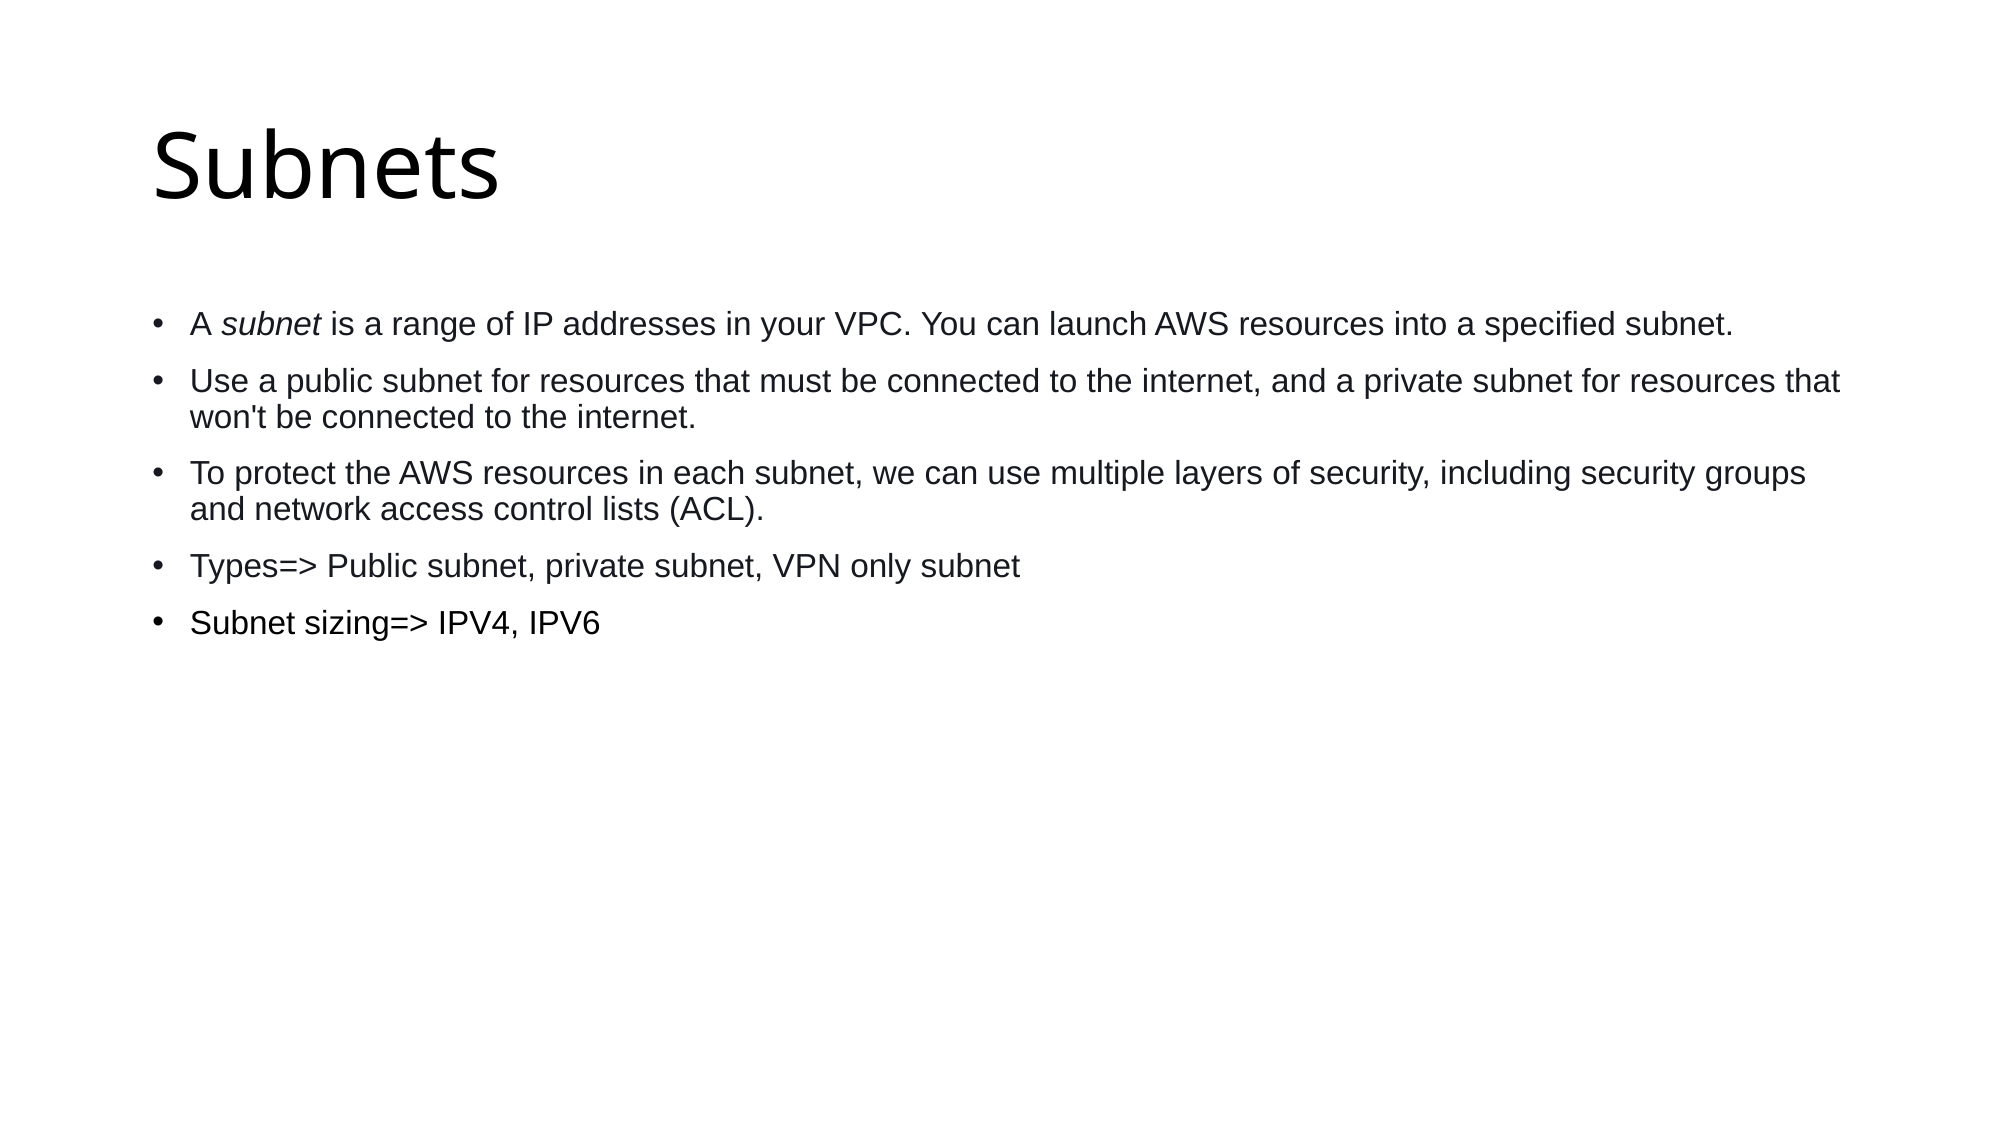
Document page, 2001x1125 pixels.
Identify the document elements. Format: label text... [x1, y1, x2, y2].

title Subnets [137, 59, 1863, 278]
list A subnet is a range of IP addresses in your VPC. You can launch AWS resources into a specified subnet. Use a public subnet for resources that must be connected to the internet, and a private subnet for resources that won't be connected to the internet. To protect the AWS resources in each subnet, we can use multiple layers of security, including security groups and network access control lists (ACL). Types=> Public subnet, private subnet, VPN only subnet Subnet sizing=> IPV4, IPV6 [137, 299, 1863, 1014]
